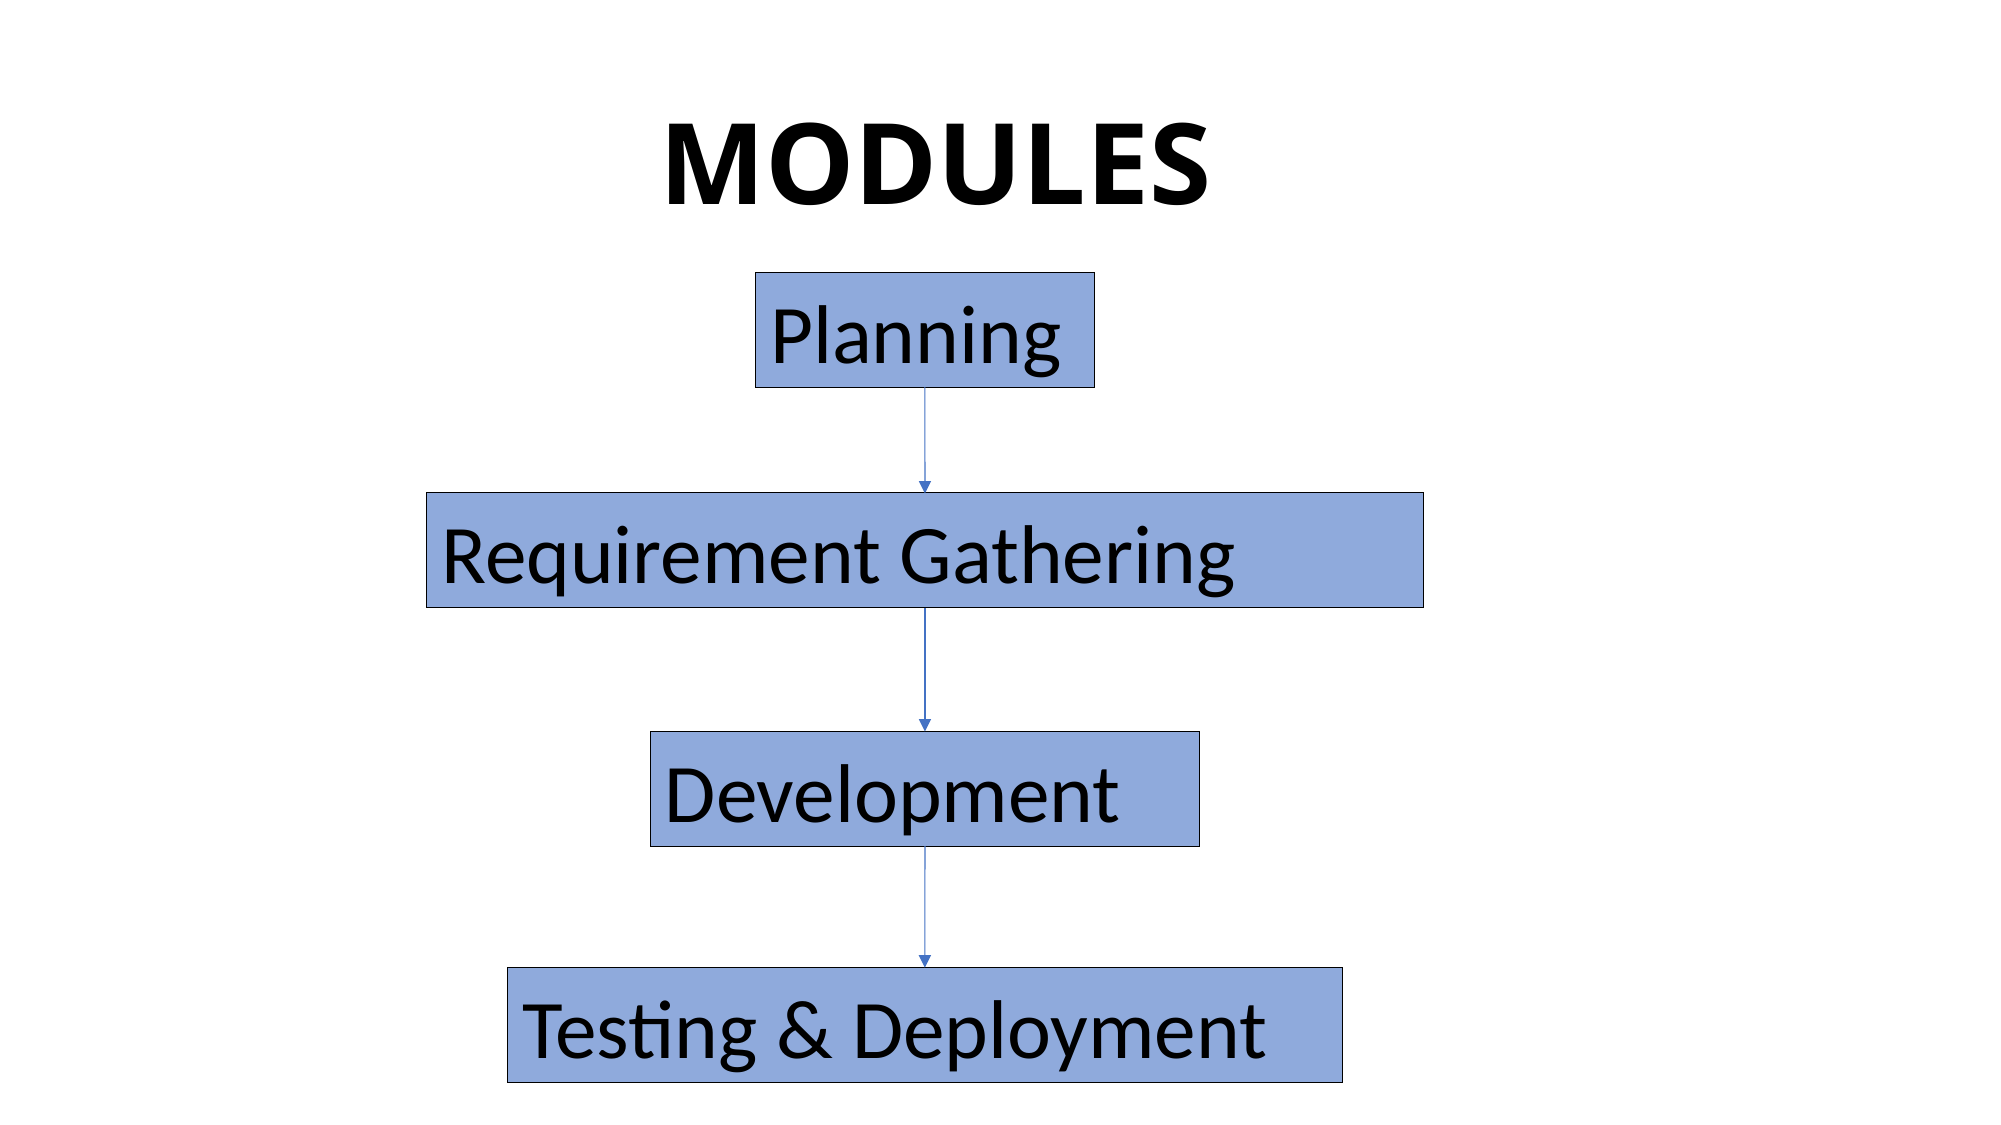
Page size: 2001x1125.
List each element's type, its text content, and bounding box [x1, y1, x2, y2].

text_box Testing & Deployment [507, 967, 1343, 1083]
text_box Planning [755, 272, 1095, 388]
title MODULES [72, 59, 1798, 278]
text_box Development [650, 731, 1200, 847]
text_box Requirement Gathering [426, 492, 1424, 608]
